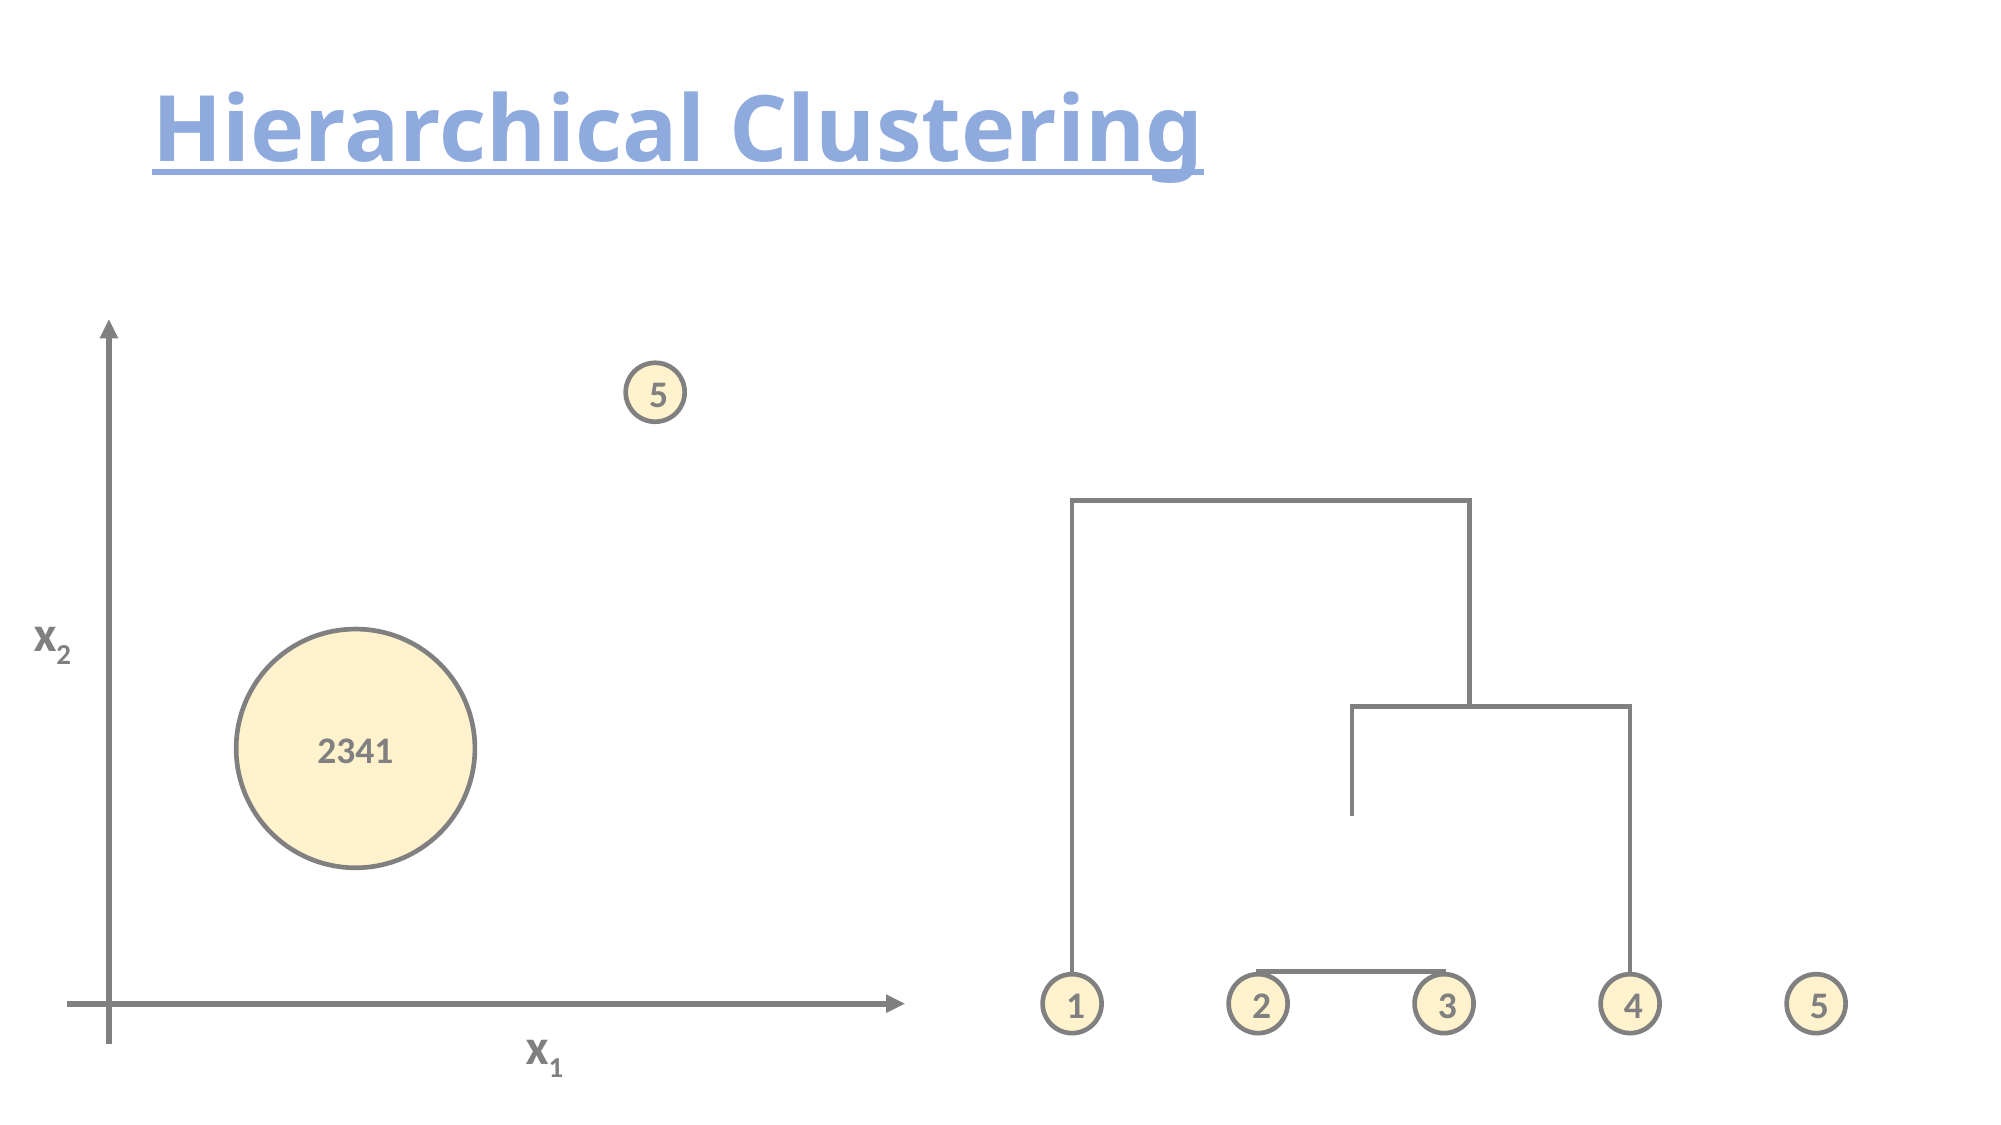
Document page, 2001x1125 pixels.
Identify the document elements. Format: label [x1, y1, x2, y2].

text_box [624, 361, 686, 423]
text_box [1227, 973, 1289, 1035]
text_box [235, 628, 476, 869]
text_box [1041, 499, 1661, 1068]
title [137, 23, 1863, 241]
text_box [1785, 973, 1847, 1035]
text_box [18, 594, 87, 678]
text_box [66, 319, 905, 1044]
text_box [510, 1007, 579, 1091]
